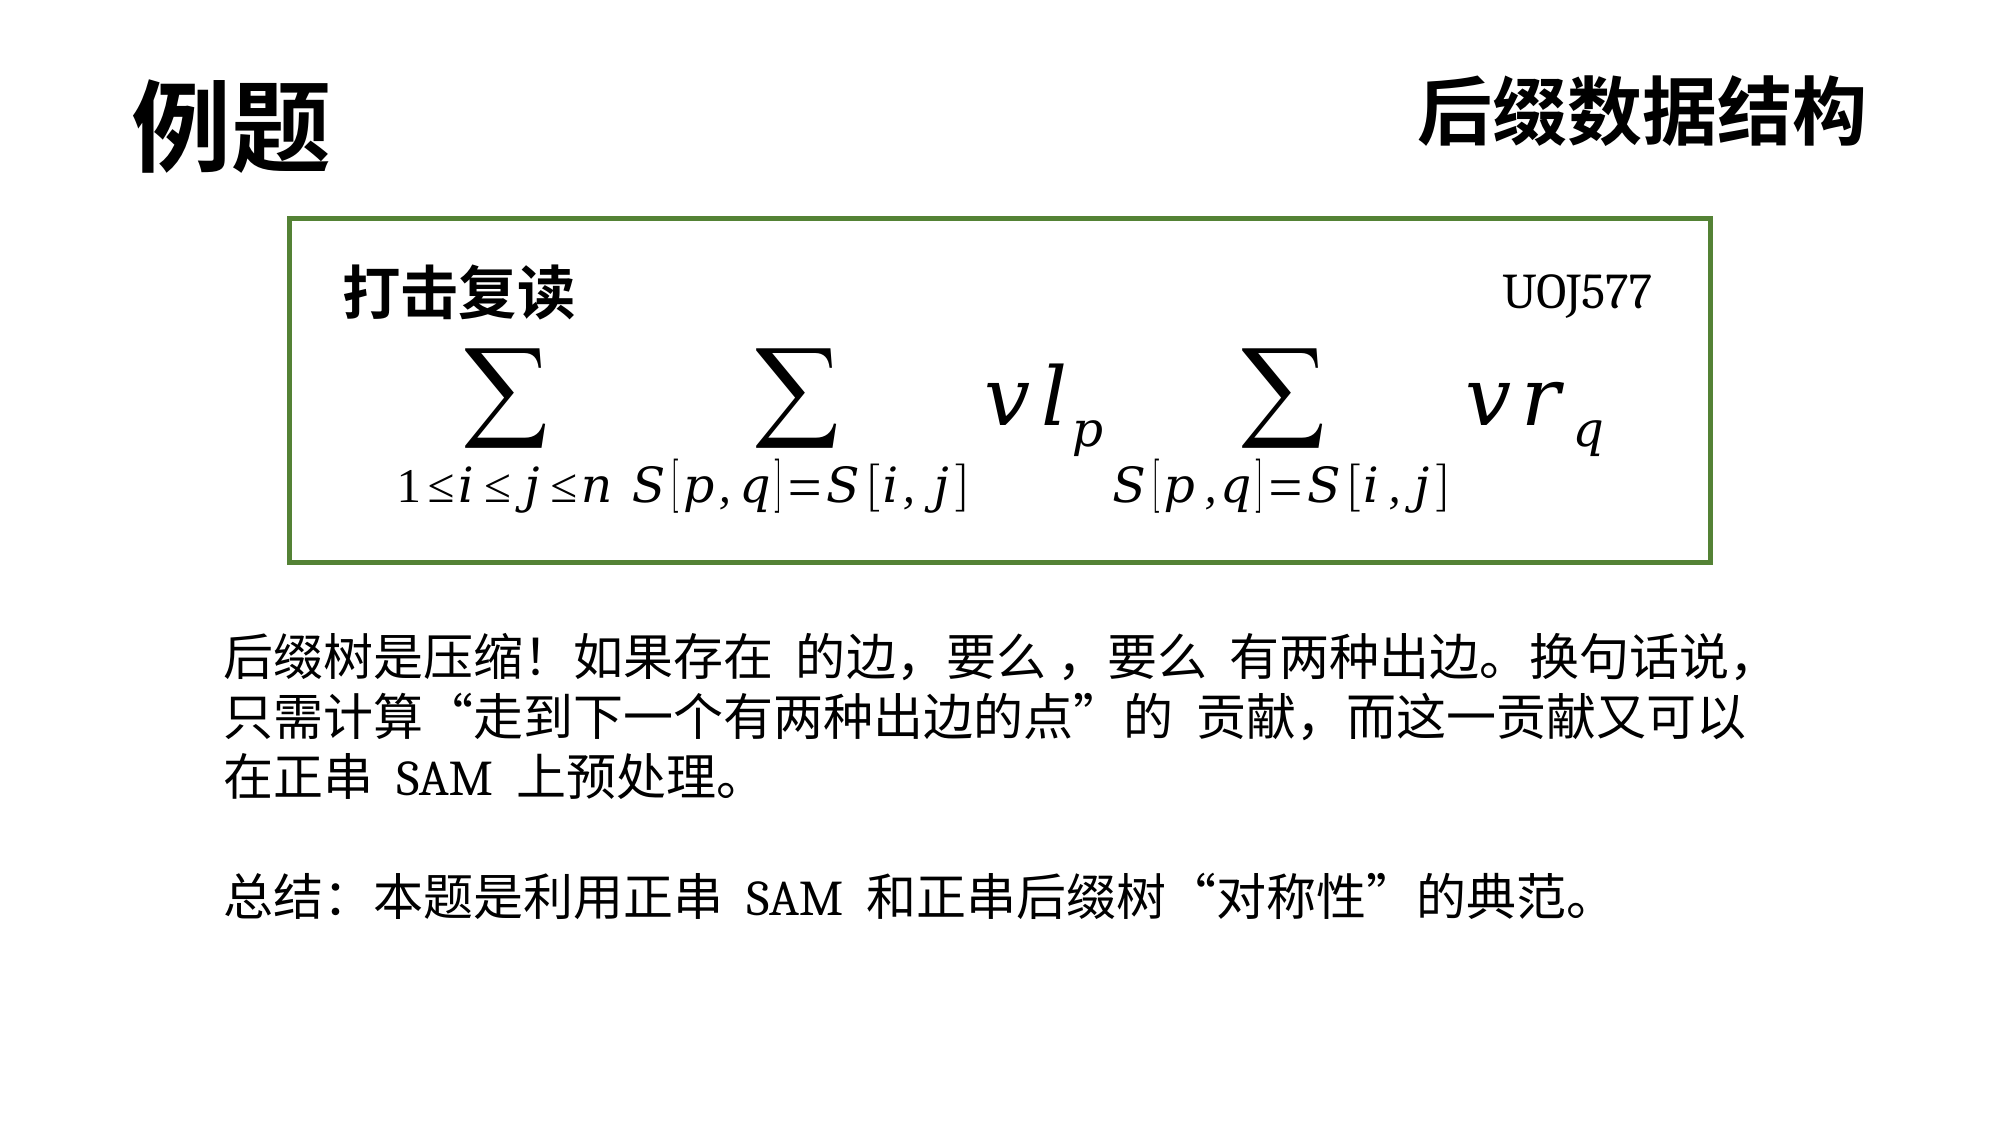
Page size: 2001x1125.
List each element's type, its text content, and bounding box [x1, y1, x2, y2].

text_box UOJ577 [1487, 251, 1667, 327]
text_box [288, 217, 1712, 563]
text_box 后缀数据结构 [1402, 56, 1882, 162]
text_box 打击复读 [327, 248, 591, 334]
text_box 例题 [116, 56, 347, 192]
